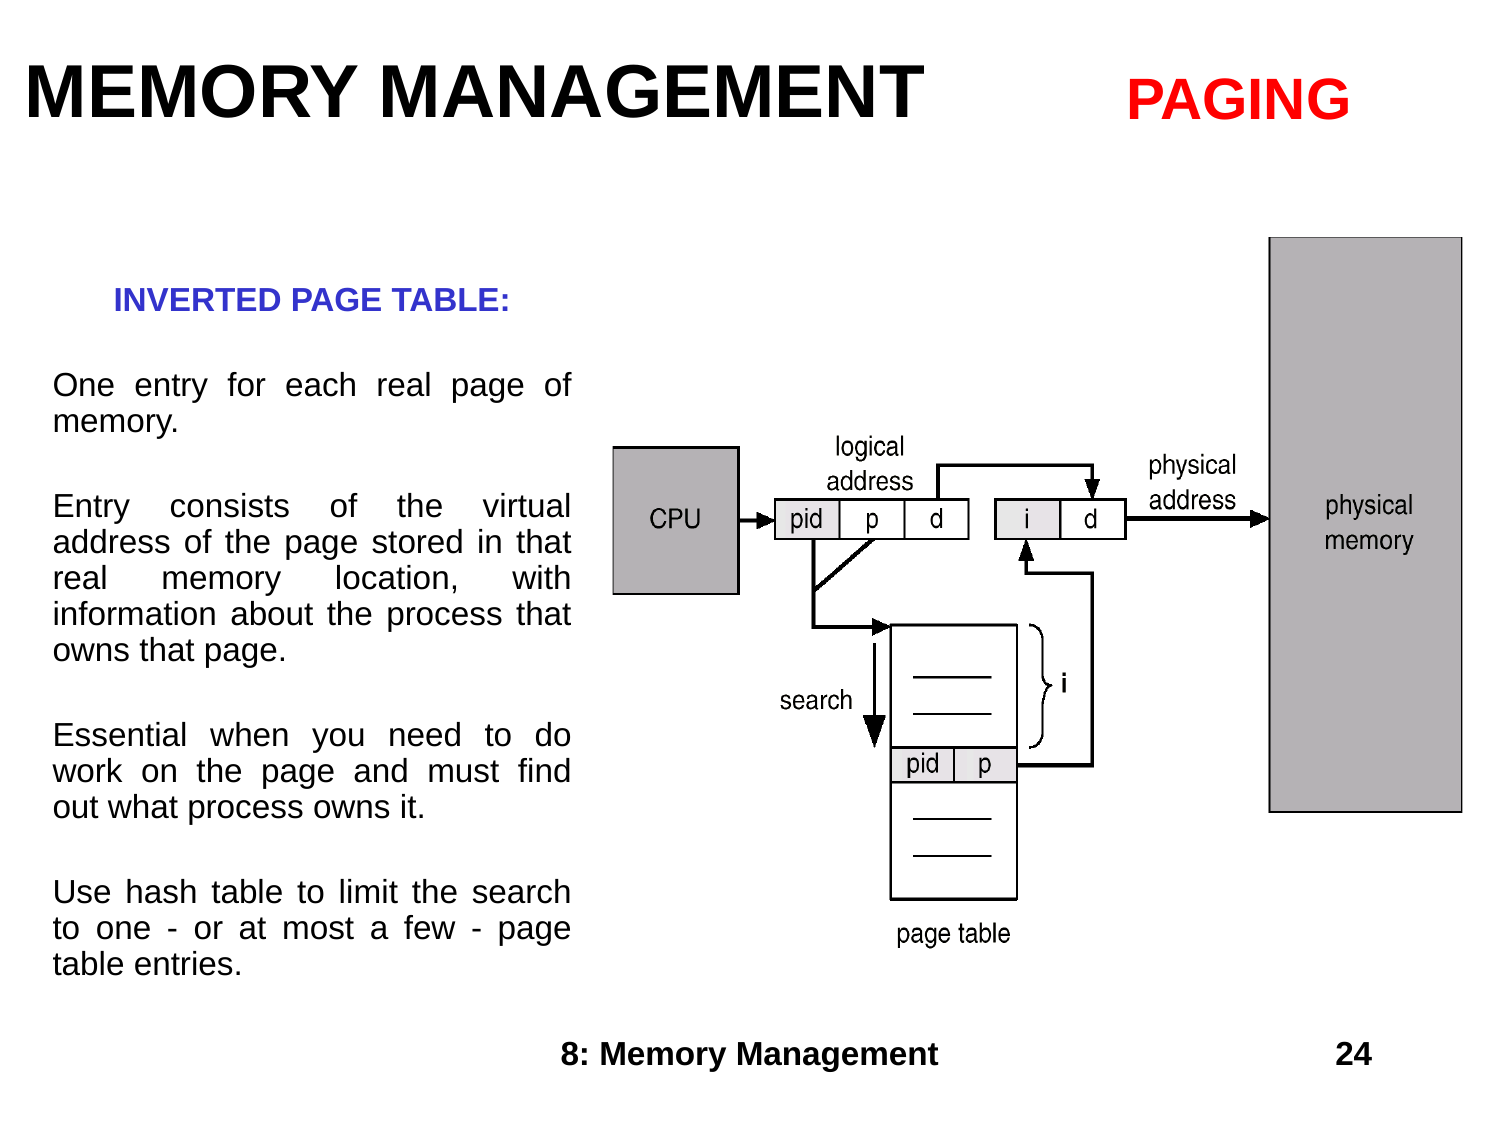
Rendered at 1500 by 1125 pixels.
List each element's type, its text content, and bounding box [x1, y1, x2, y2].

footer 8: Memory Management [512, 1025, 988, 1100]
picture [612, 237, 1463, 950]
list INVERTED PAGE TABLE: One entry for each real page of memory. Entry consists of the virtual address of the page stored in that real memory location, with information about the process that owns that page. Essential when you need to do work on the page and must find out what process owns it. Use hash table to limit the search to one - or at most a few - page table entries. [37, 275, 588, 1013]
text_box MEMORY MANAGEMENT [0, 24, 950, 150]
text_box PAGING [1111, 54, 1367, 139]
slide_number 24 [1074, 1025, 1388, 1100]
